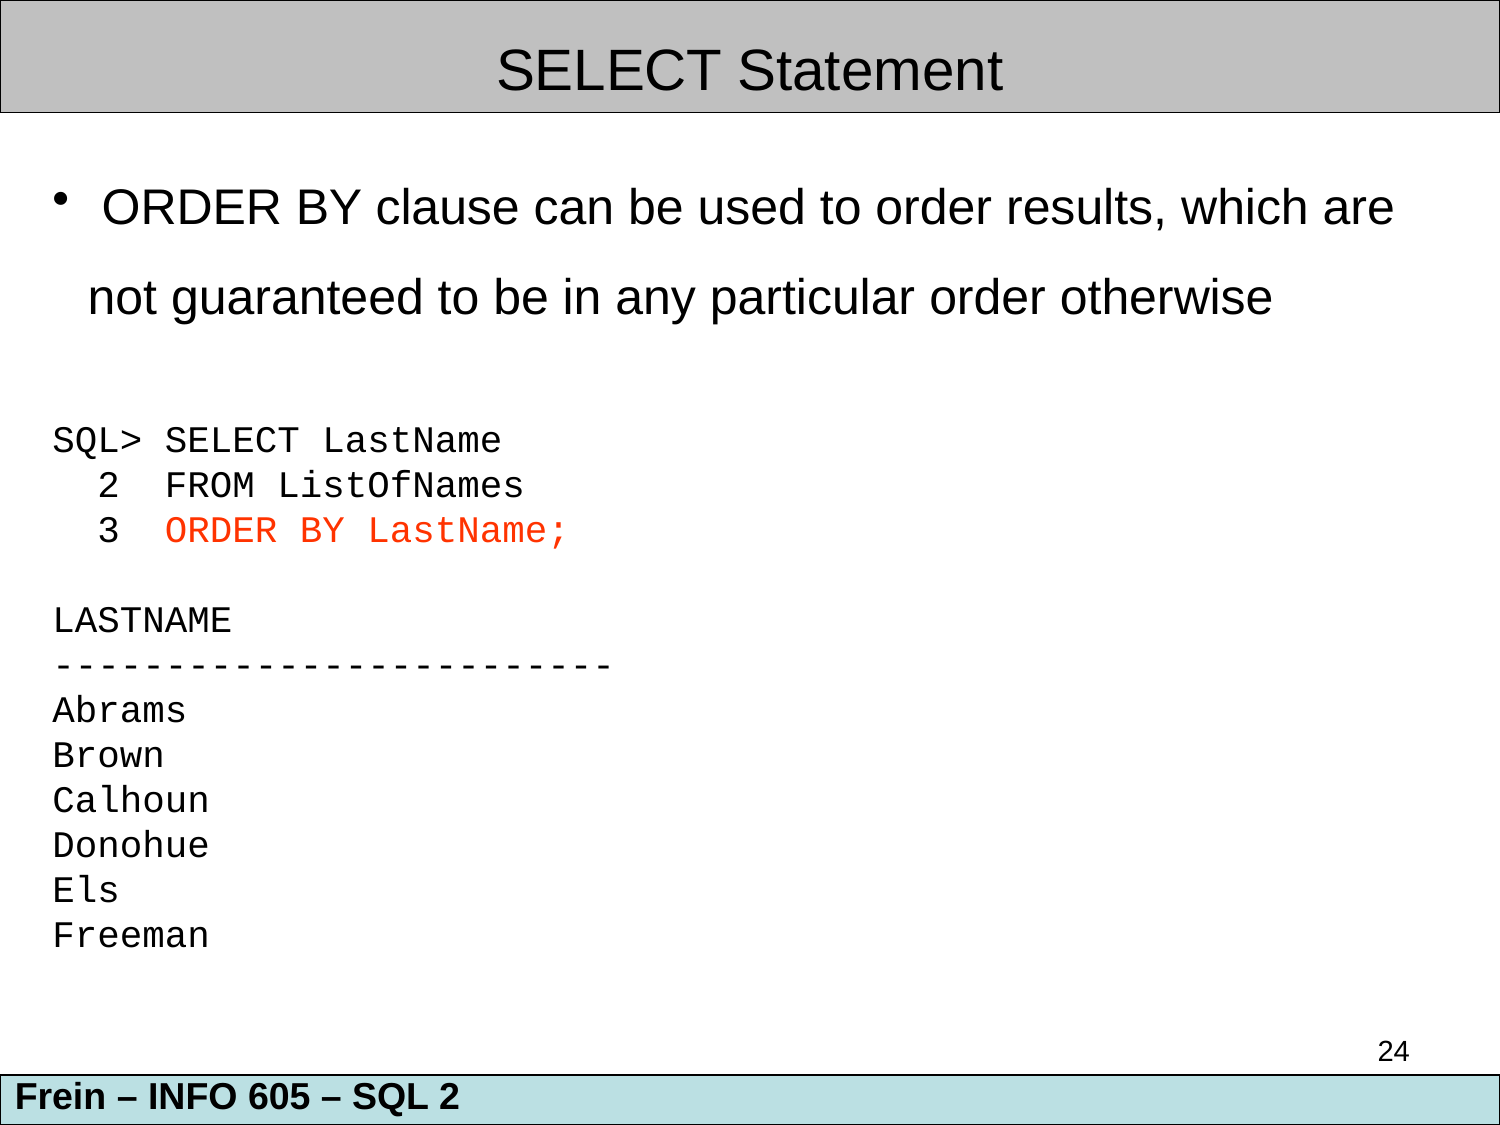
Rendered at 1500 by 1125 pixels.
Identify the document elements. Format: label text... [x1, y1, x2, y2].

text_box Frein – INFO 605 – SQL 2 [0, 1064, 1200, 1125]
text_box [0, 0, 1500, 113]
text_box ORDER BY clause can be used to order results, which are not guaranteed to be in any particular order otherwise SQL> SELECT LastName 2 FROM ListOfNames 3 ORDER BY LastName; LASTNAME ------------------------- Abrams Brown Calhoun Donohue Els Freeman [37, 137, 1463, 963]
slide_number 24 [1074, 1024, 1425, 1074]
text_box [1200, 1074, 1500, 1125]
text_box SELECT Statement [37, 24, 1463, 110]
